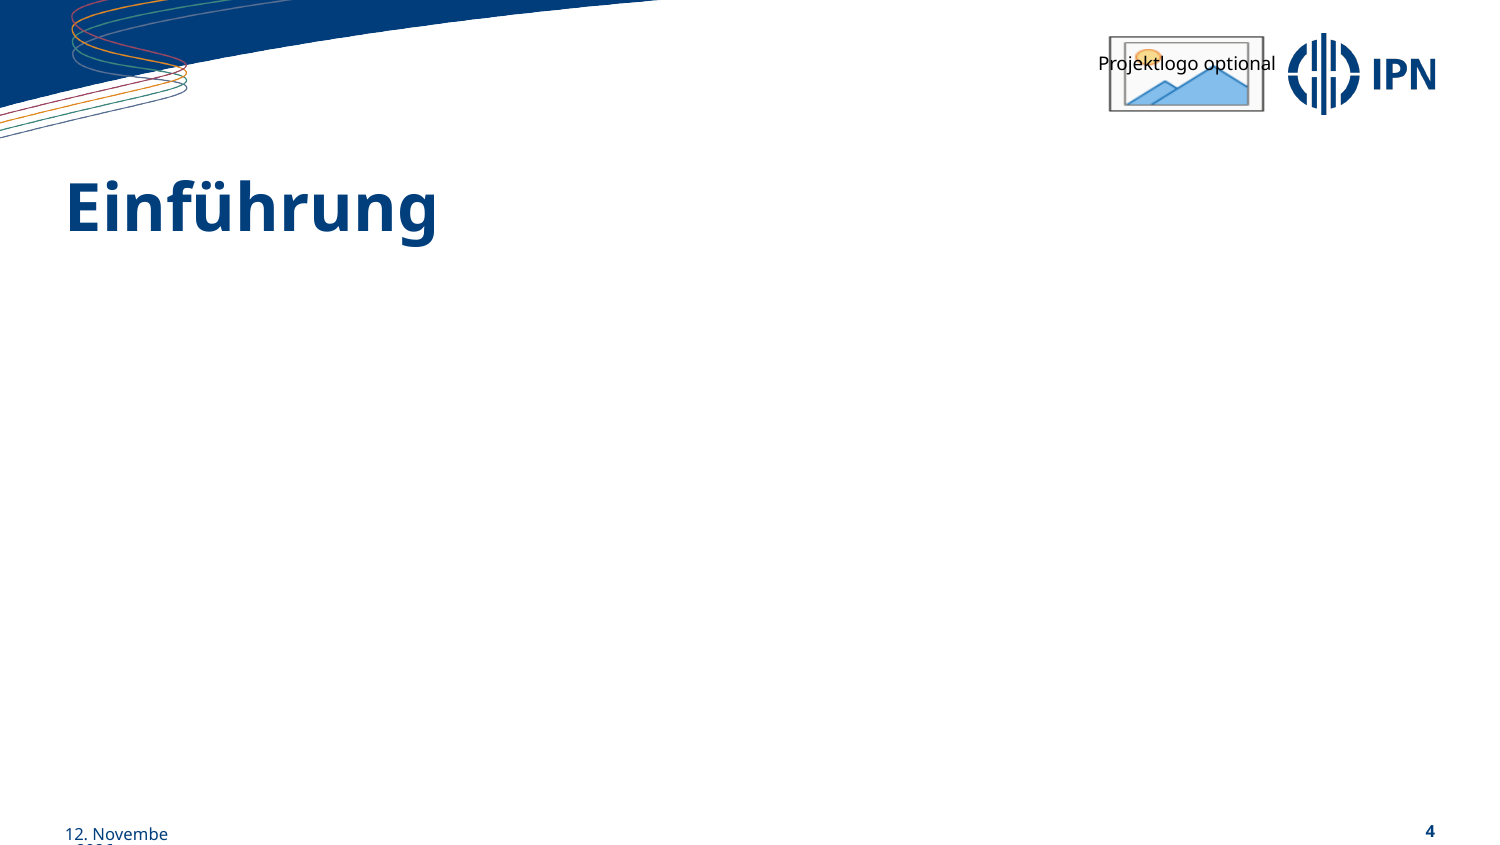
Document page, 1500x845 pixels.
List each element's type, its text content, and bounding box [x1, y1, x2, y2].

title Einführung [64, 150, 1436, 245]
picture [1104, 33, 1270, 115]
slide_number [64, 823, 172, 844]
slide_number 4 [1352, 823, 1436, 844]
picture [1288, 33, 1436, 115]
picture [0, 0, 673, 139]
